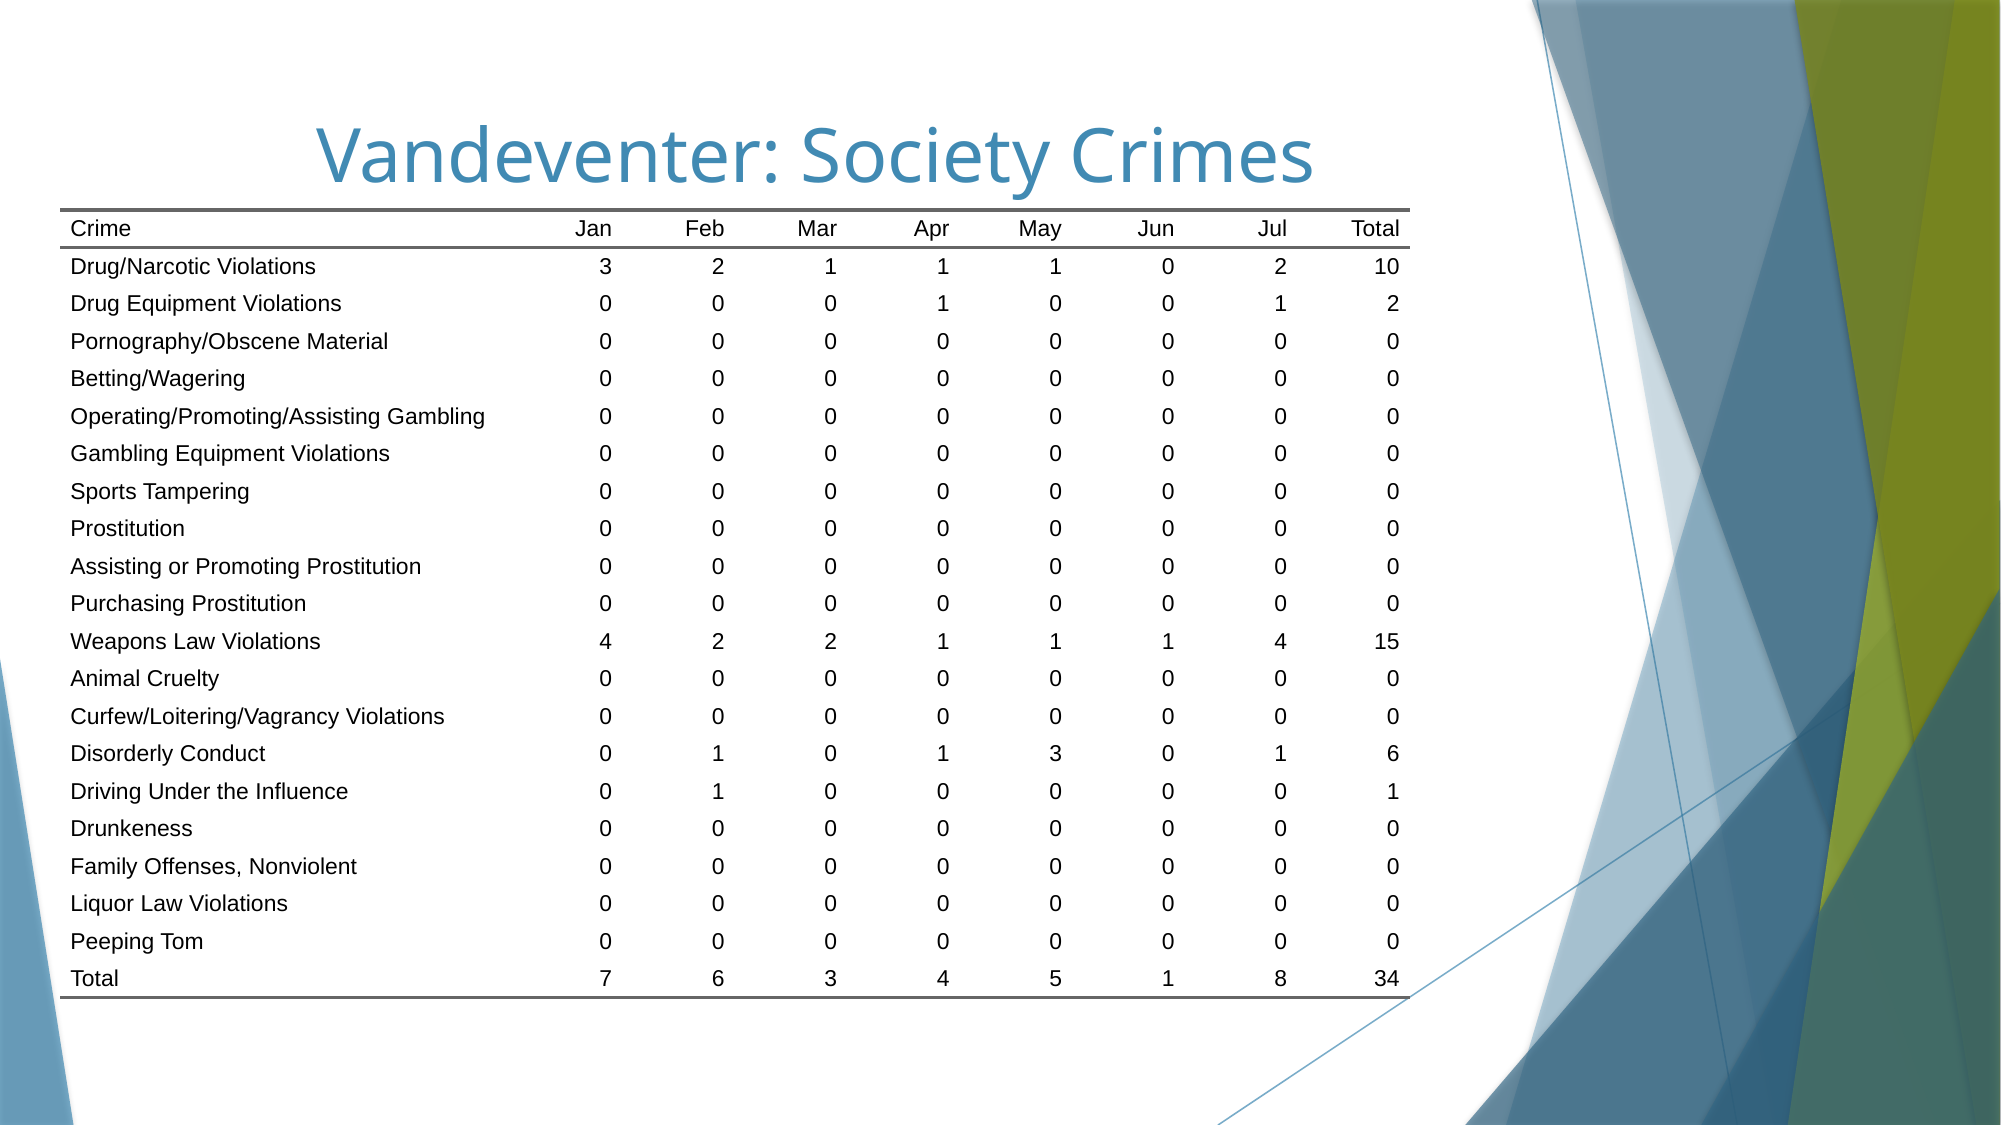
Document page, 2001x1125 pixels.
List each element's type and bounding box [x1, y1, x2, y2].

table_header [60, 212, 111, 246]
title [111, 99, 1522, 317]
table_cell [60, 249, 1410, 996]
